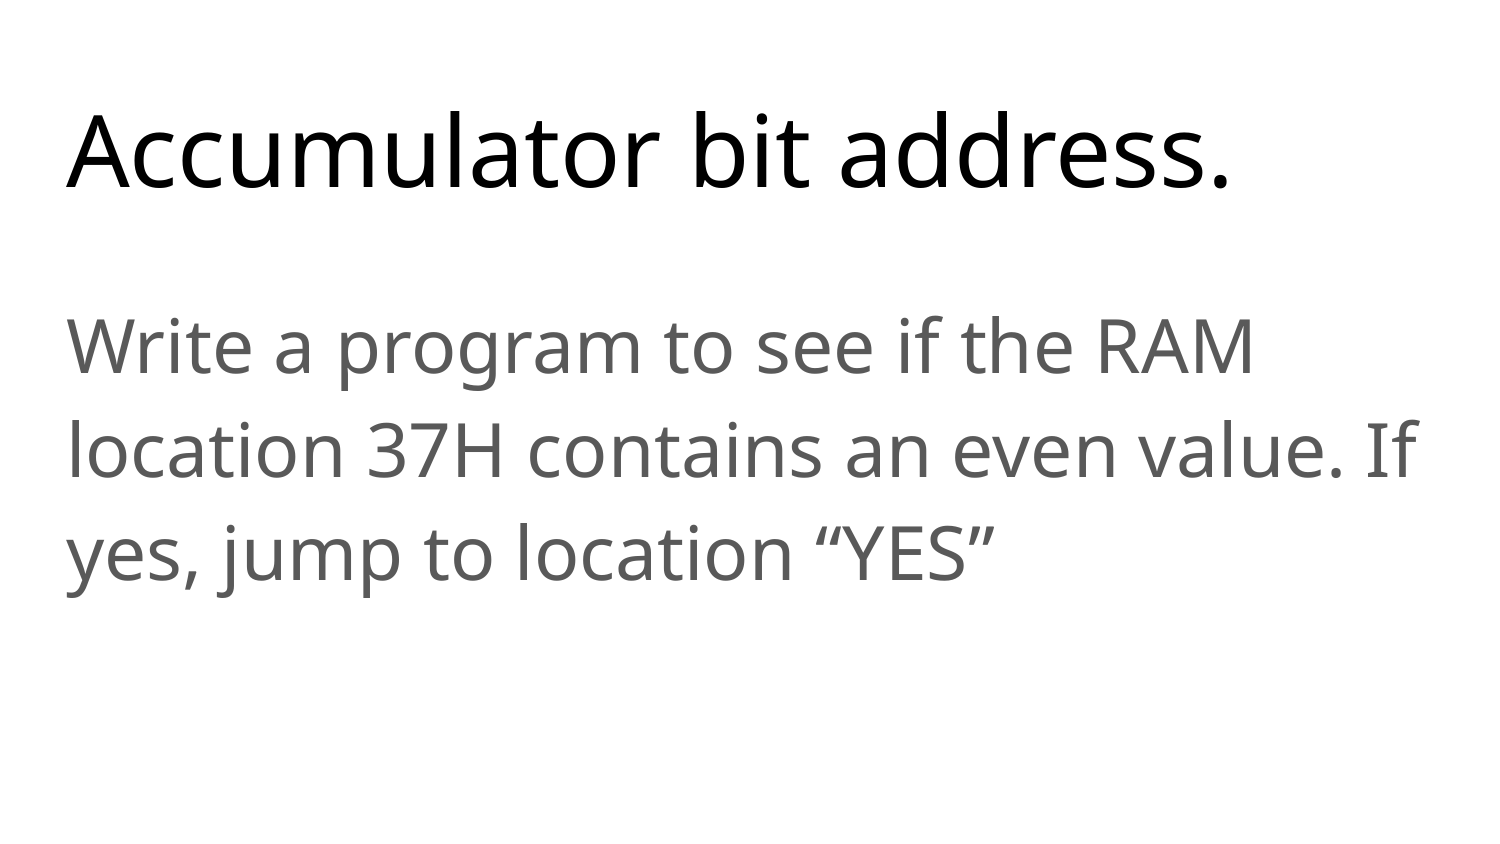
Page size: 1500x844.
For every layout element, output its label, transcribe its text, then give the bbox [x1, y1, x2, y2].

list Write a program to see if the RAM location 37H contains an even value. If yes, jump to location “YES” [51, 270, 1449, 750]
title Accumulator bit address. [51, 72, 1449, 270]
